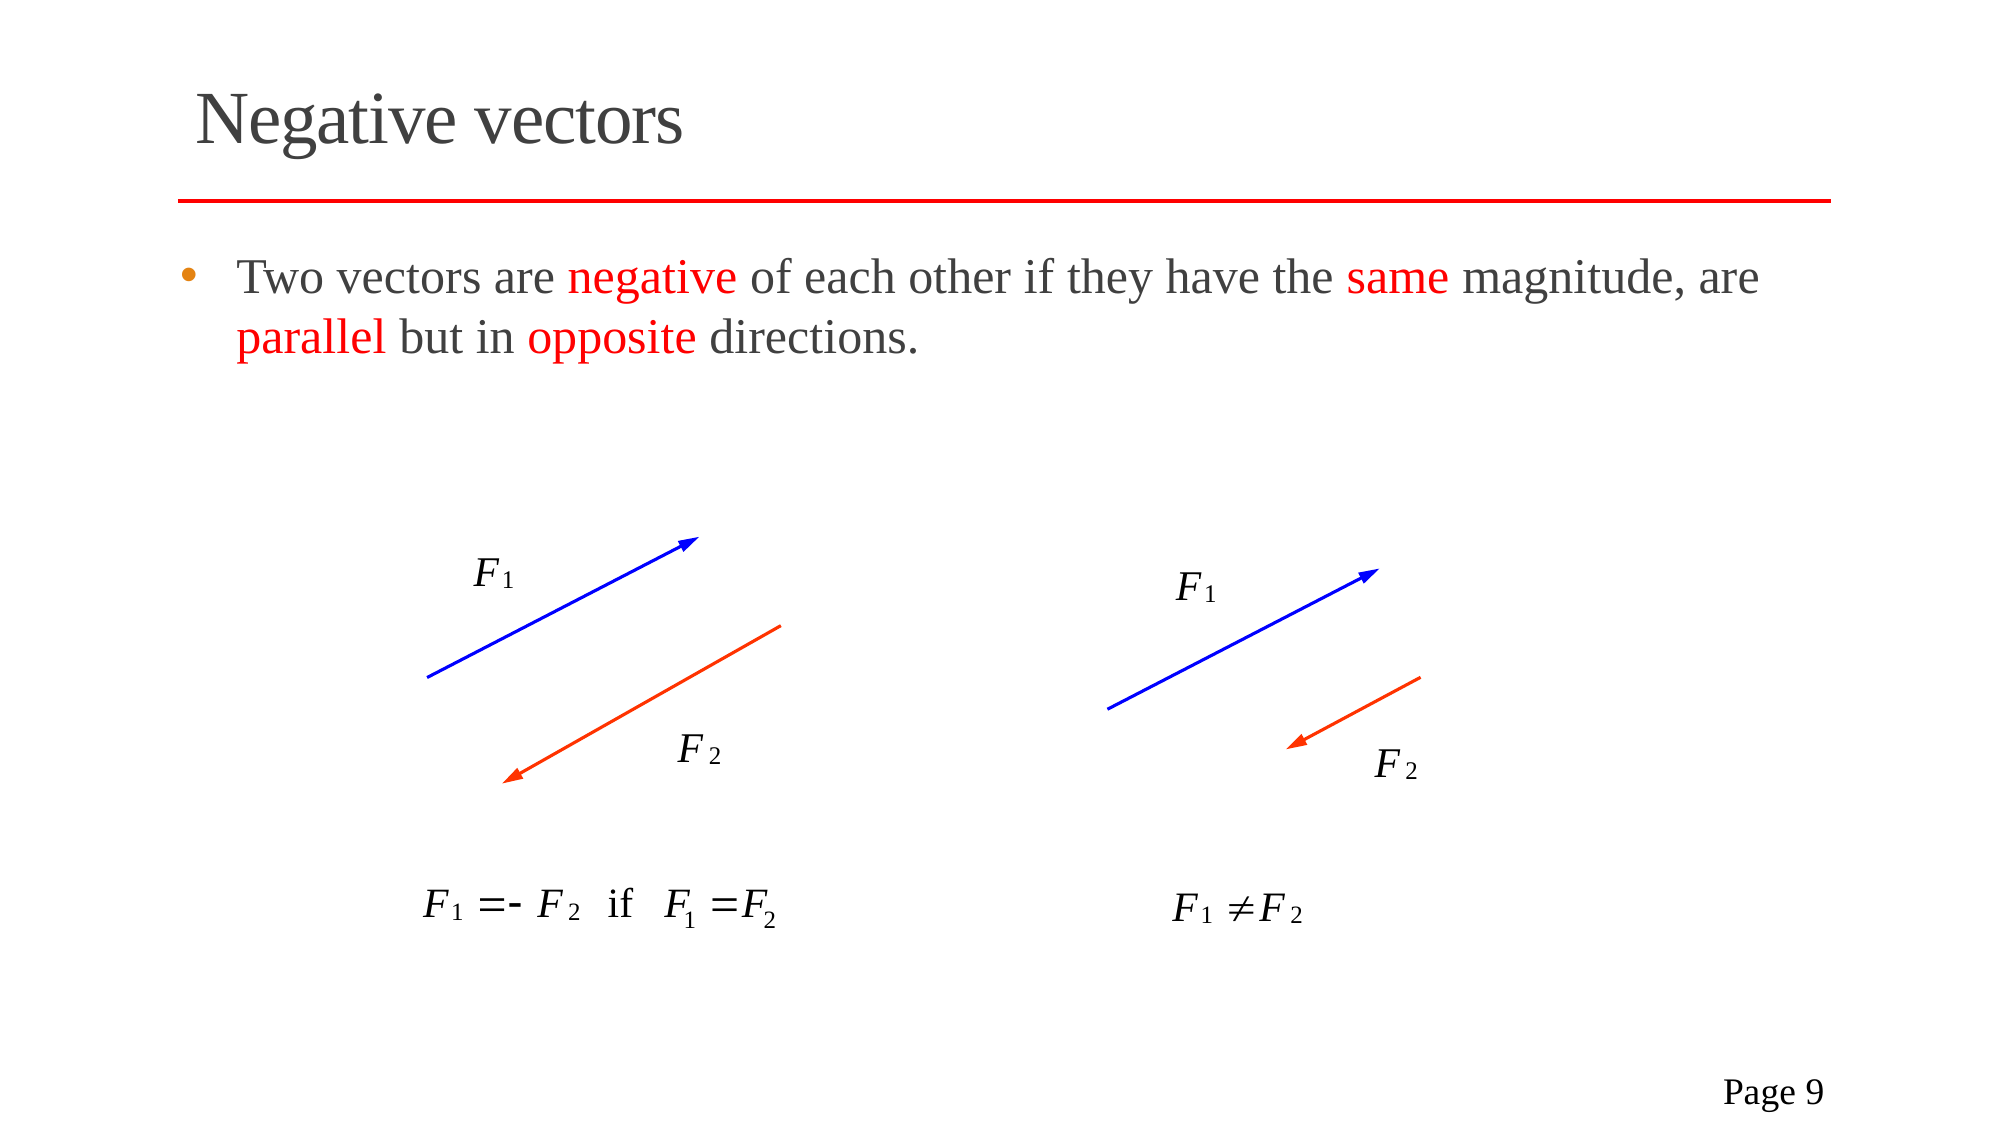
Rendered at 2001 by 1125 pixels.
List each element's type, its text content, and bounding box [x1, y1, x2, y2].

title Negative vectors [180, 47, 1830, 195]
list Two vectors are negative of each other if they have the same magnitude, are parallel but in opposite directions. [180, 236, 1834, 1004]
slide_number Page 9 [1624, 1059, 1840, 1120]
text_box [249, 518, 1423, 936]
